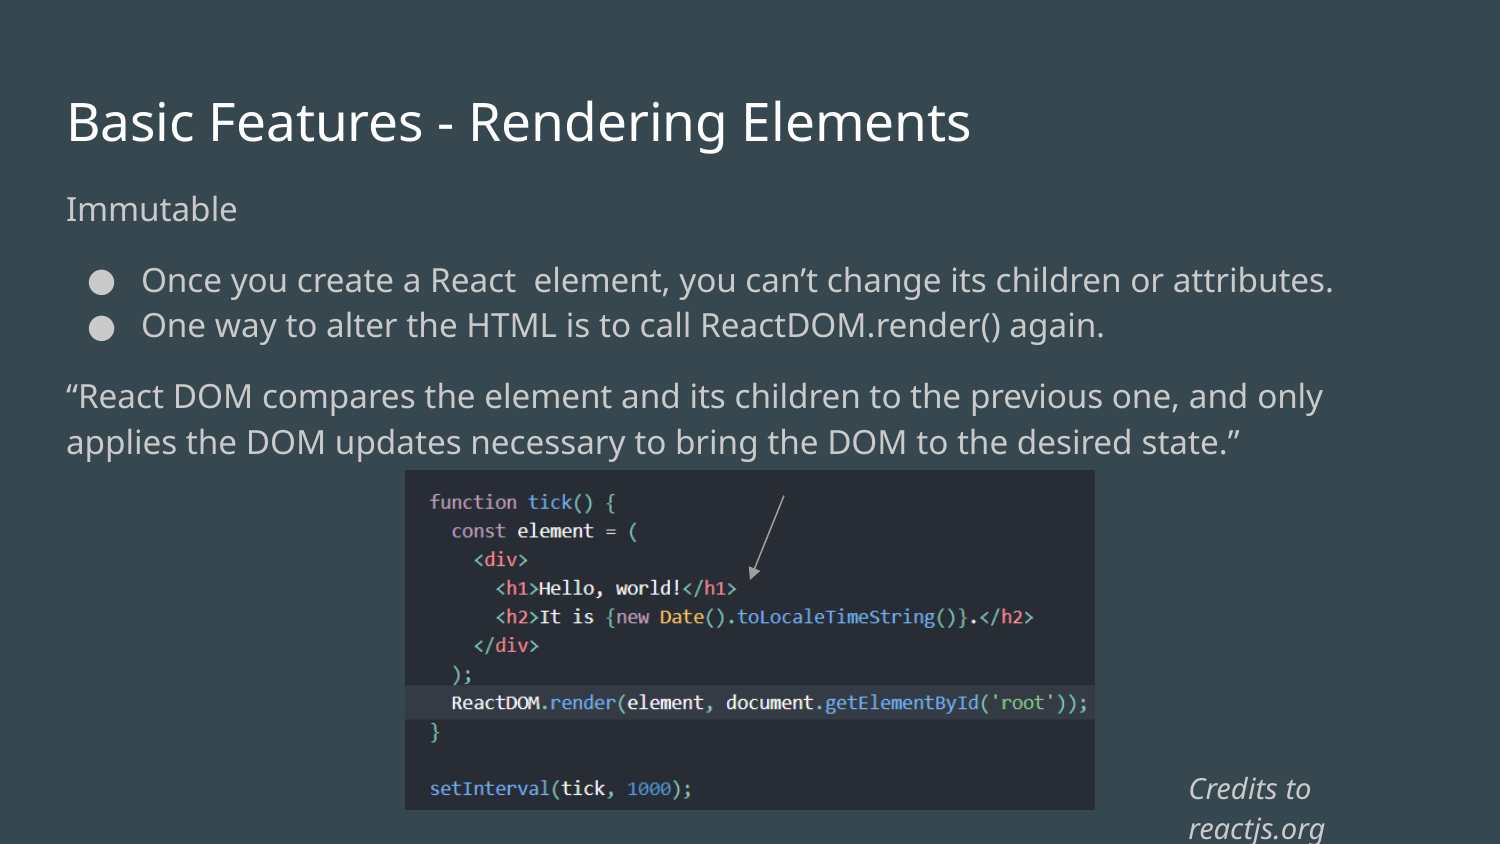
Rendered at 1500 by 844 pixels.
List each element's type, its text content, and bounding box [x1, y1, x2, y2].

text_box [749, 495, 785, 581]
list Immutable Once you create a React element, you can’t change its children or attributes. One way to alter the HTML is to call ReactDOM.render() again. “React DOM compares the element and its children to the previous one, and only applies the DOM updates necessary to bring the DOM to the desired state.” [51, 166, 1449, 488]
title Basic Features - Rendering Elements [51, 72, 1449, 166]
picture [405, 470, 1095, 810]
list Credits to reactjs.org [1173, 749, 1470, 844]
